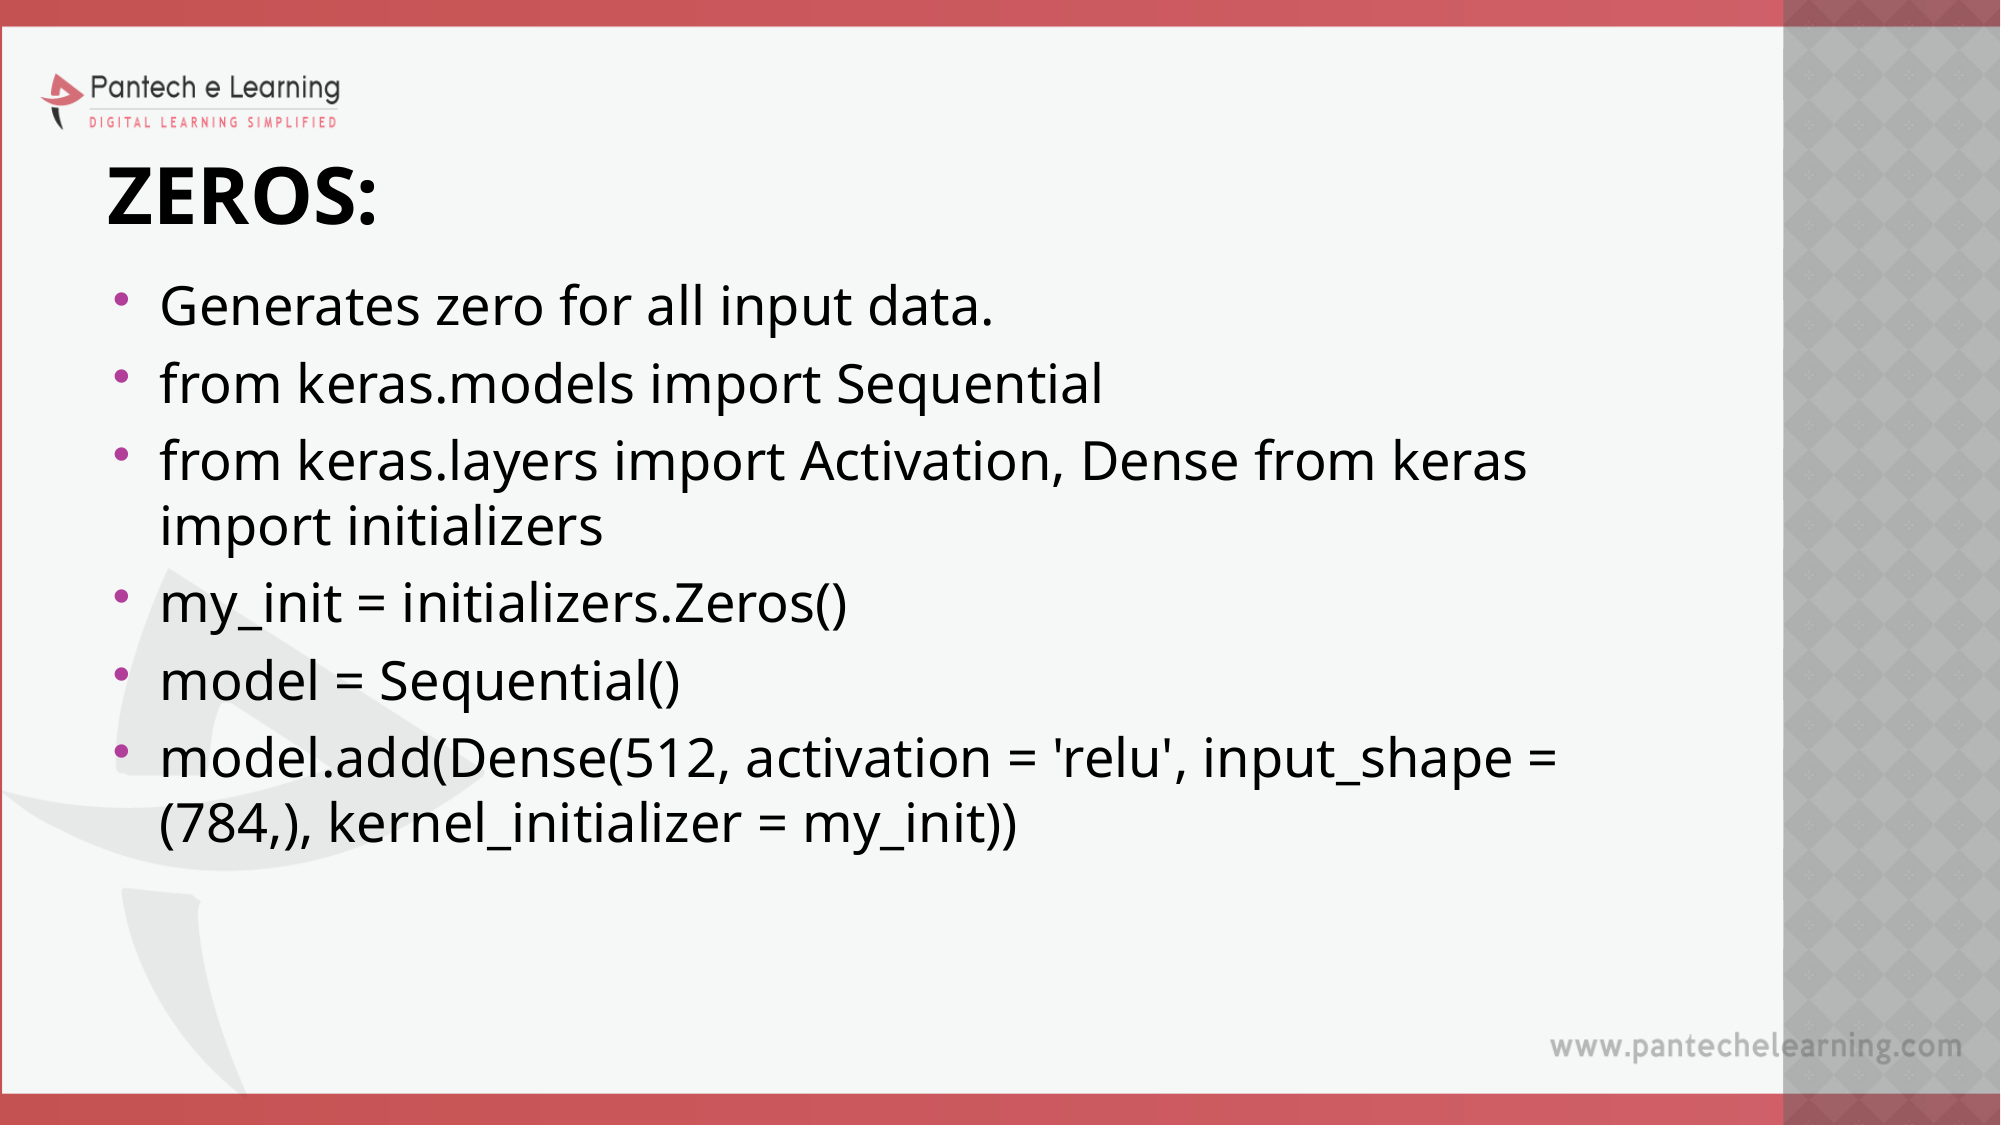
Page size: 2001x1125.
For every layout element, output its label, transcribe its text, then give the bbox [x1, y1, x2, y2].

picture [0, 0, 2001, 1125]
list Generates zero for all input data. from keras.models import Sequential from keras.layers import Activation, Dense from keras import initializers my_init = initializers.Zeros() model = Sequential() model.add(Dense(512, activation = 'relu', input_shape = (784,), kernel_initializer = my_init)) [99, 264, 1684, 1059]
title ZEROS: [99, 52, 1684, 240]
